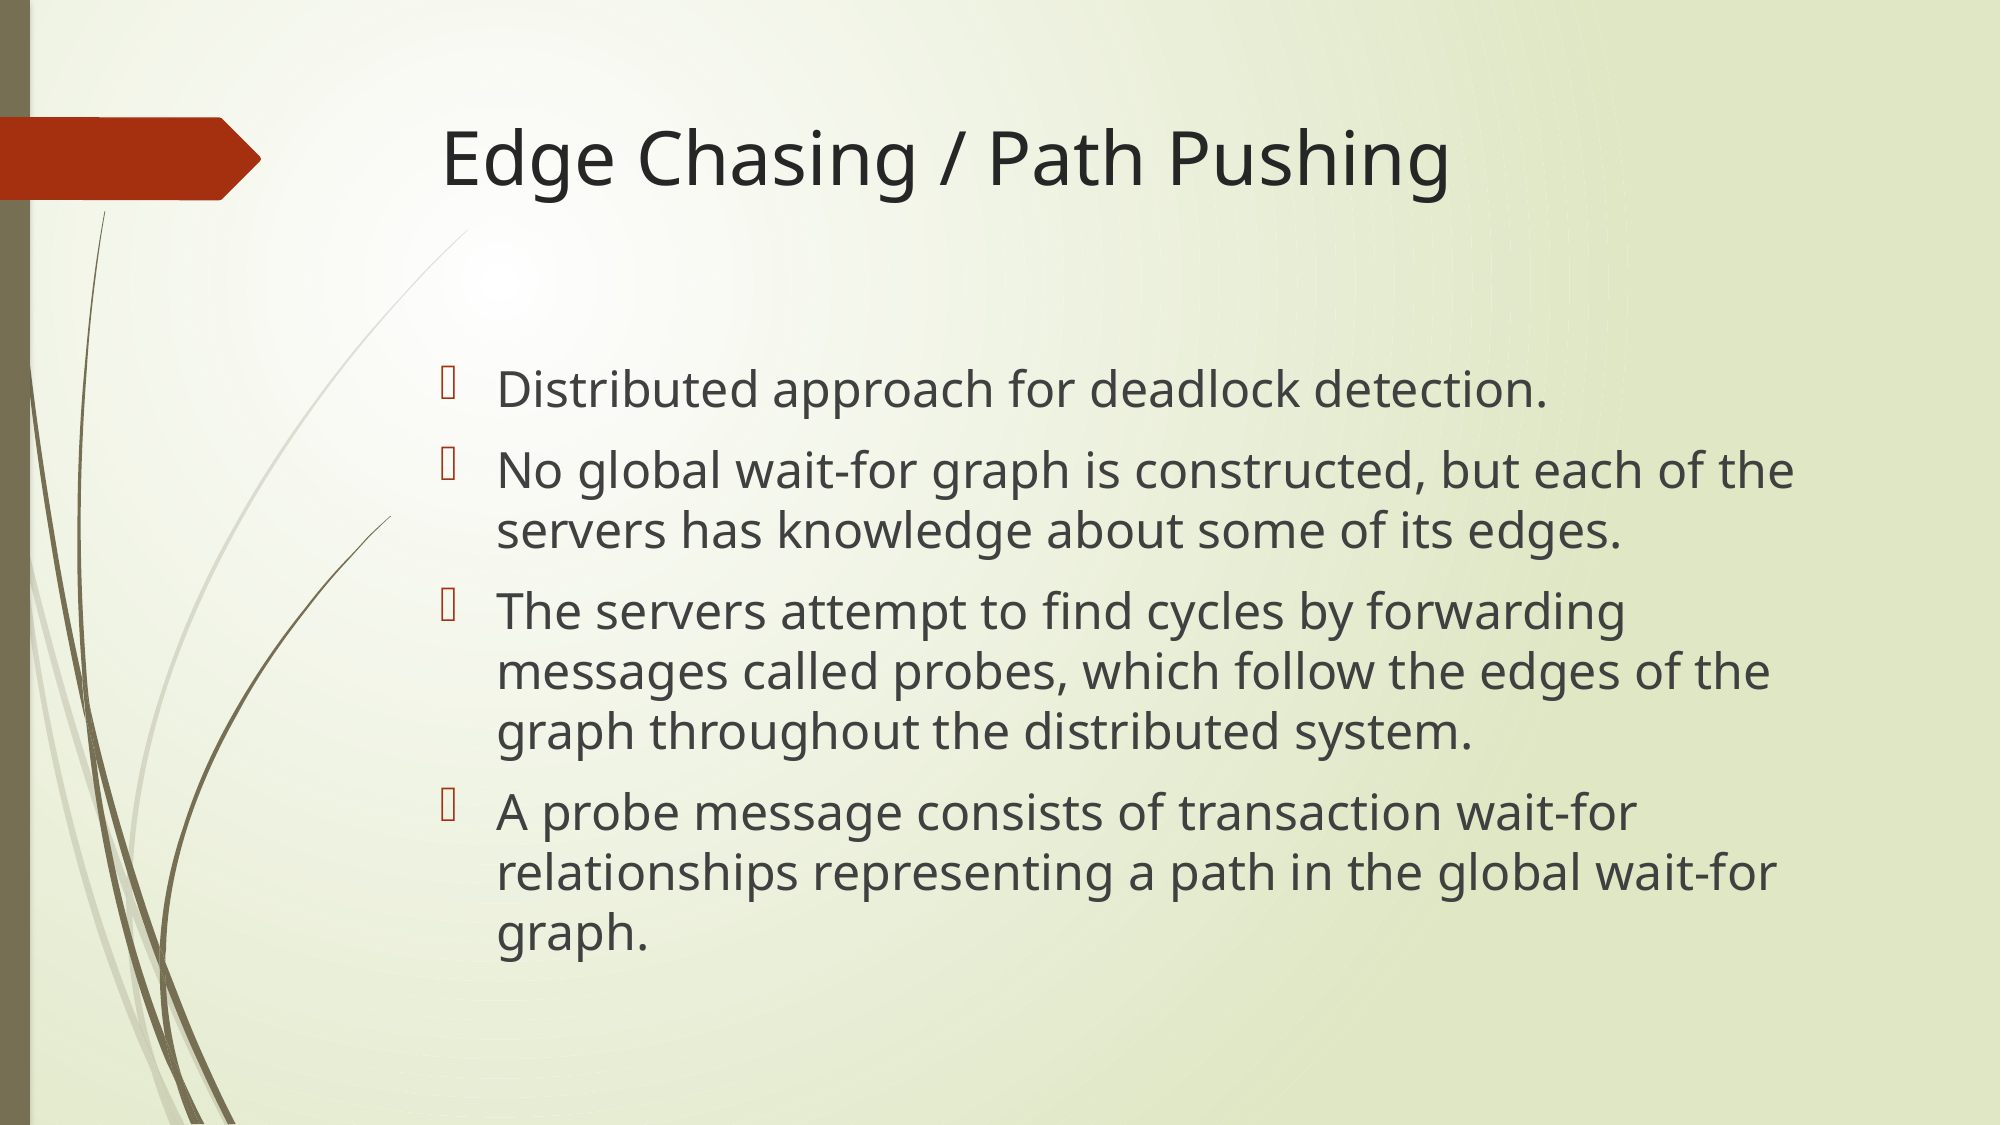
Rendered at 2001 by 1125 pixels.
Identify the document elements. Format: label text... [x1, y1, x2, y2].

title Edge Chasing / Path Pushing [425, 102, 1888, 313]
list Distributed approach for deadlock detection. No global wait-for graph is constructed, but each of the servers has knowledge about some of its edges. The servers attempt to find cycles by forwarding messages called probes, which follow the edges of the graph throughout the distributed system. A probe message consists of transaction wait-for relationships representing a path in the global wait-for graph. [424, 350, 1888, 970]
